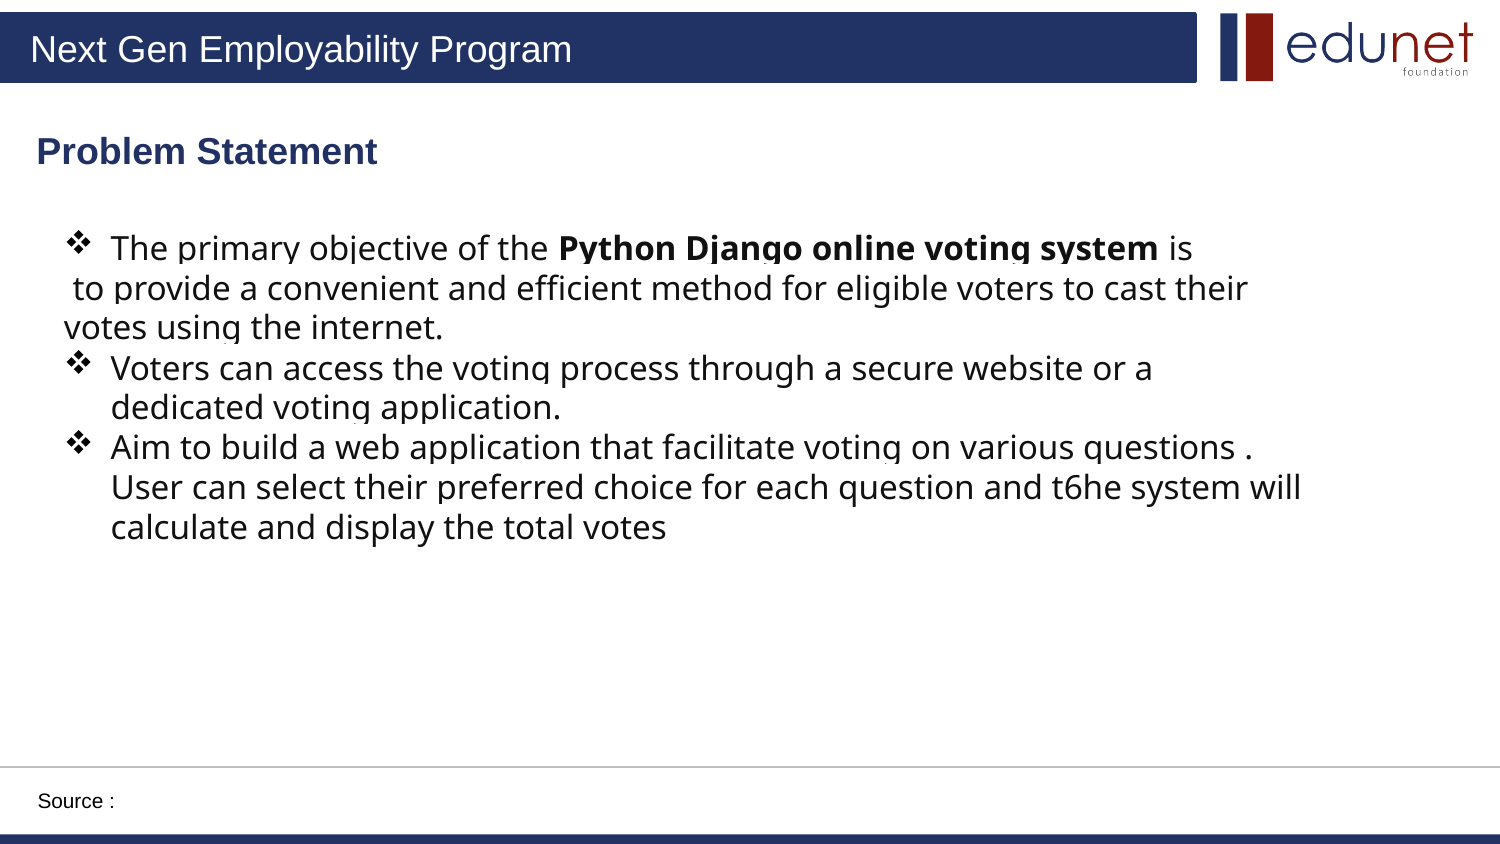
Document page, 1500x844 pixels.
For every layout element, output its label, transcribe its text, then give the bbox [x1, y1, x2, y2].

title Problem Statement [21, 111, 504, 165]
picture [1279, 14, 1482, 83]
text_box Source : [22, 776, 139, 826]
text_box The primary objective of the Python Django online voting system is to provide a convenient and efficient method for eligible voters to cast their votes using the internet. Voters can access the voting process through a secure website or a dedicated voting application. Aim to build a web application that facilitate voting on various questions . User can select their preferred choice for each question and t6he system will calculate and display the total votes [49, 219, 1322, 554]
